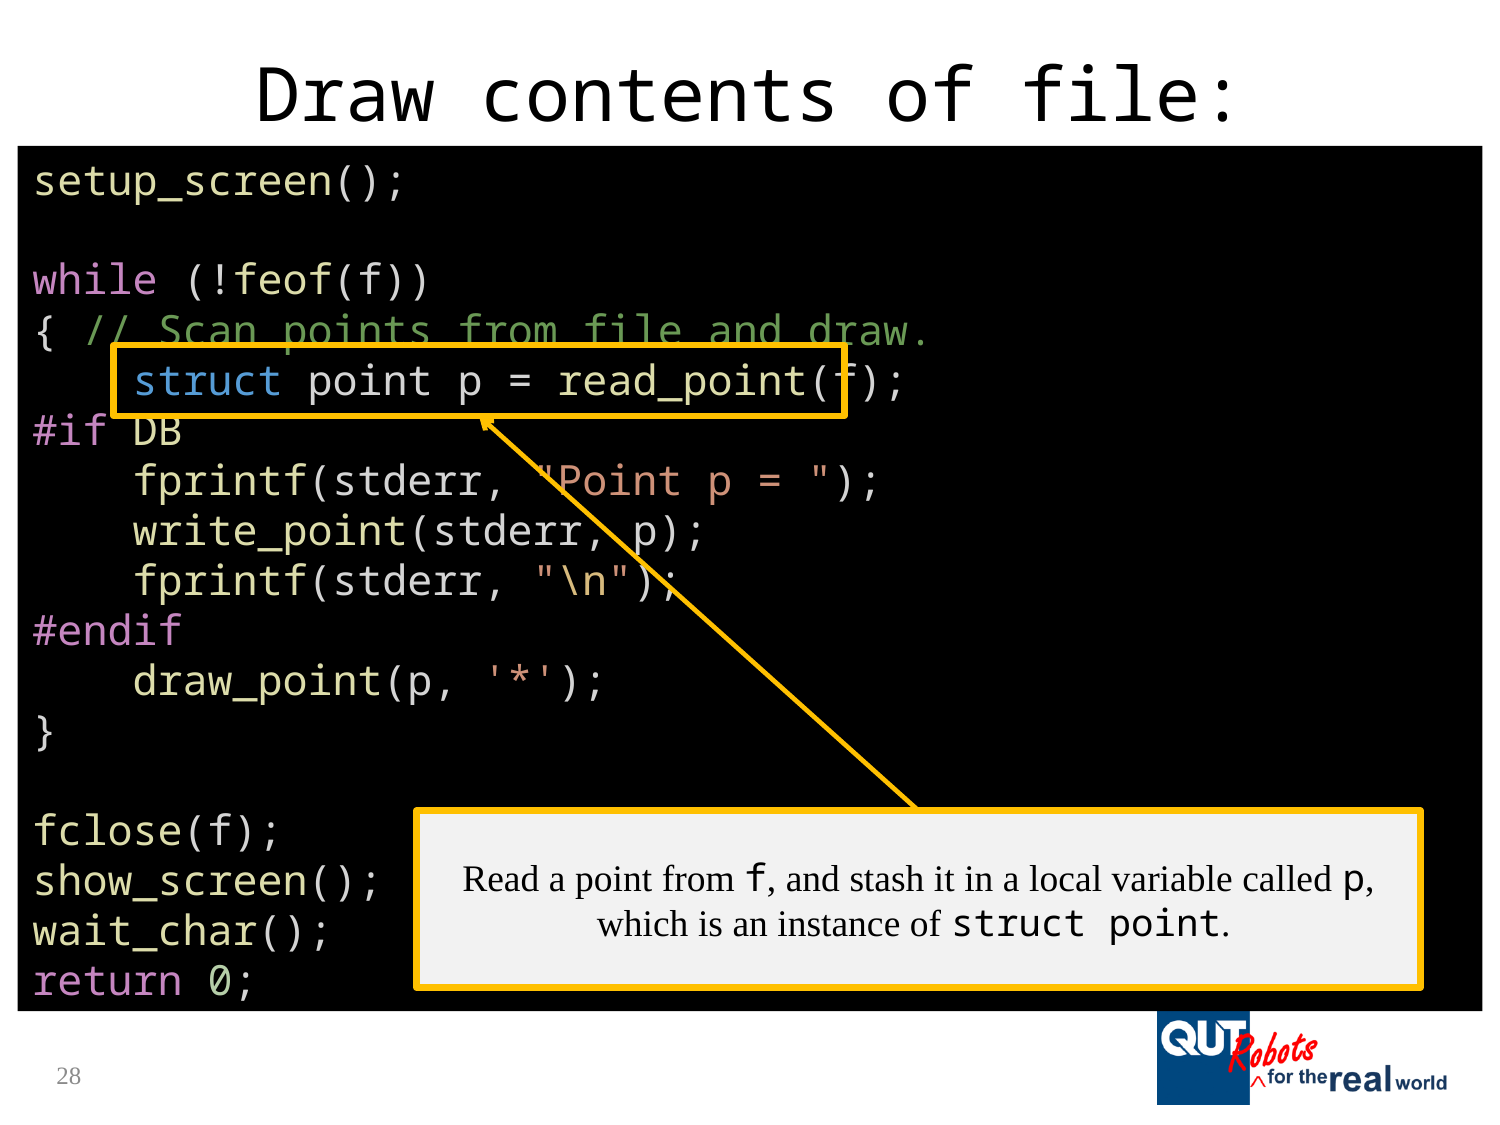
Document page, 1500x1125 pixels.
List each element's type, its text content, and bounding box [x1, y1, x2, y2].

slide_number 28 [41, 1044, 1140, 1105]
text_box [478, 415, 919, 811]
picture [1157, 1012, 1459, 1105]
title Draw contents of file: [41, 9, 1459, 173]
text_box Read a point from f, and stash it in a local variable called p, which is an instance of struct point. [414, 808, 1422, 990]
text_box setup_screen(); while (!feof(f)) { // Scan points from file and draw. struct point p = read_point(f); #if DB fprintf(stderr, "Point p = "); write_point(stderr, p); fprintf(stderr, "\n"); #endif draw_point(p, '*'); } fclose(f); show_screen(); wait_char(); return 0; [17, 145, 1483, 1012]
text_box [111, 343, 846, 418]
